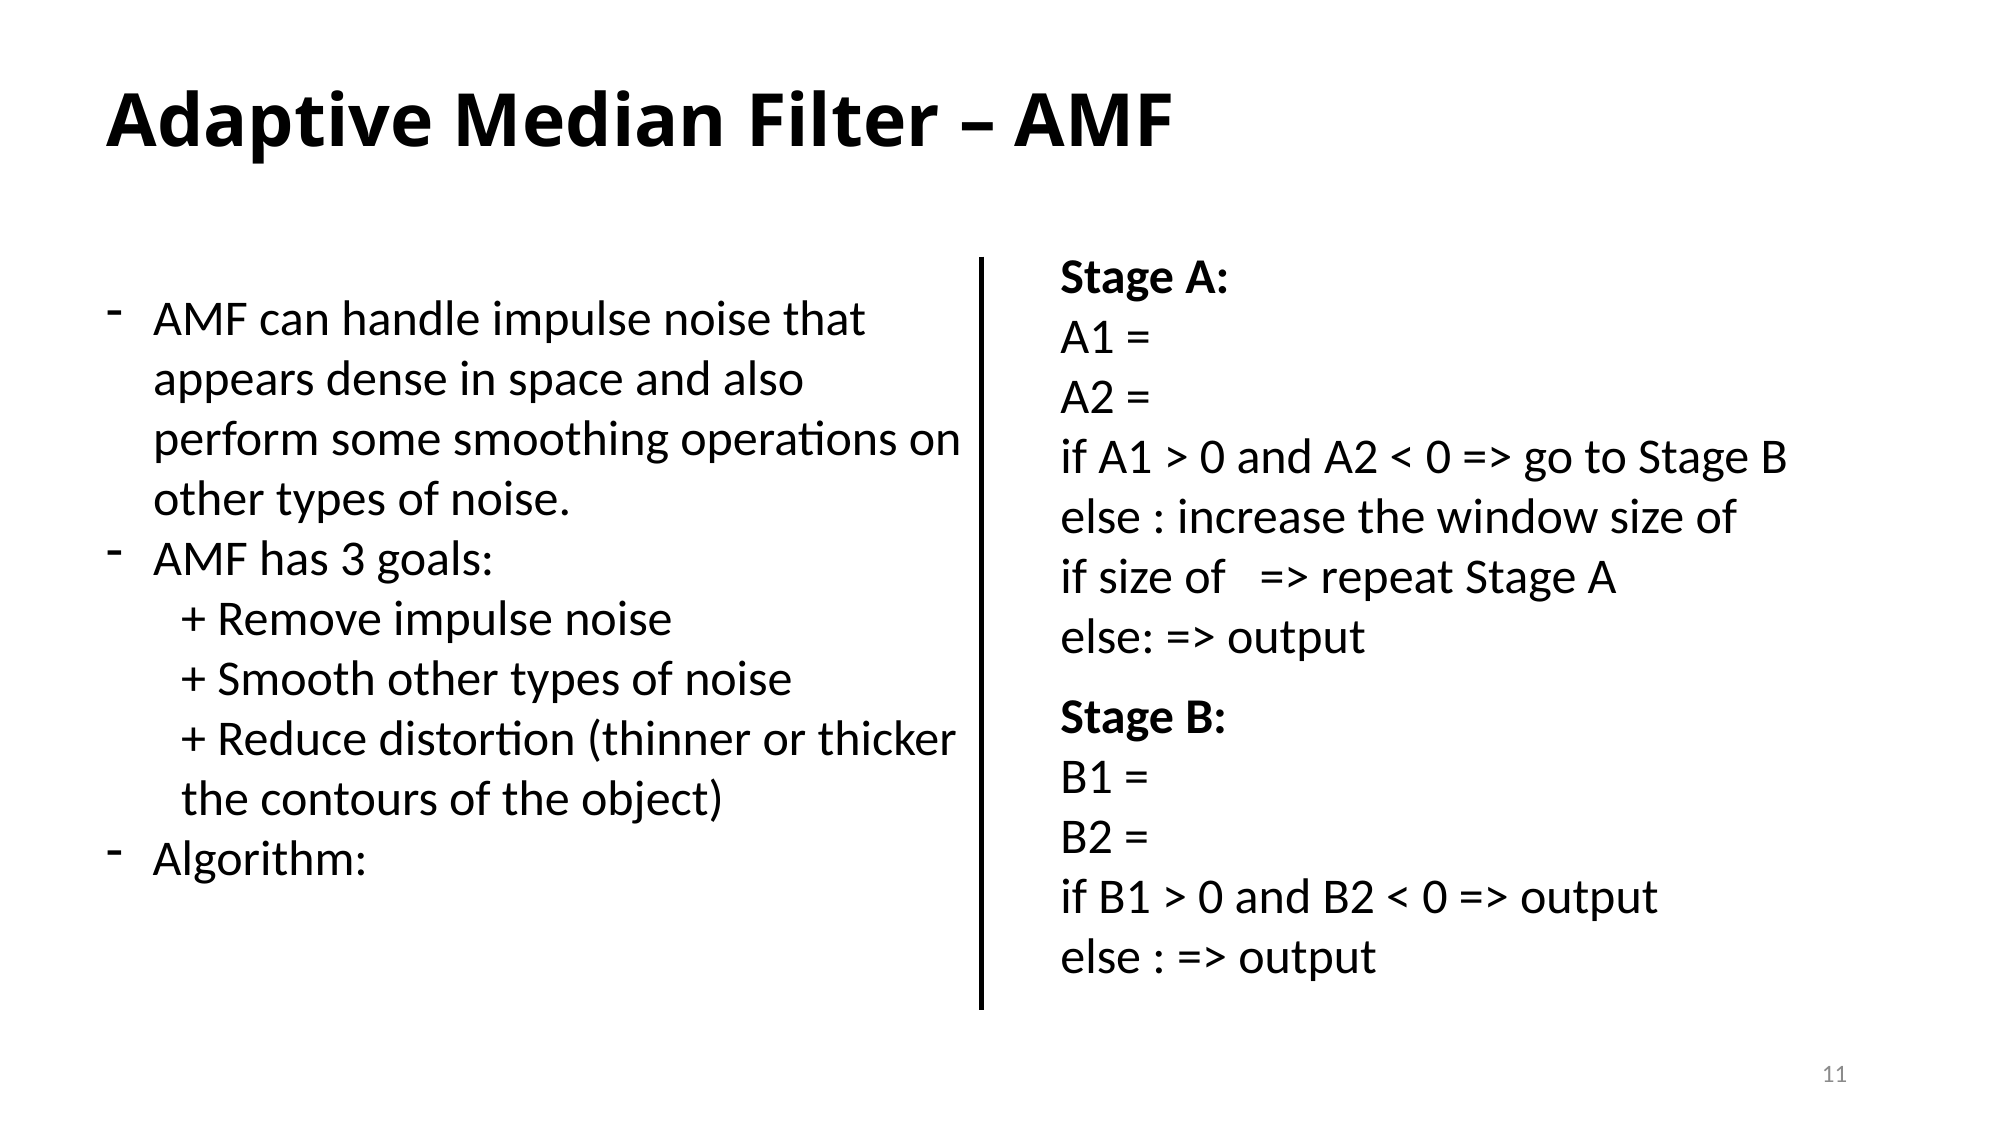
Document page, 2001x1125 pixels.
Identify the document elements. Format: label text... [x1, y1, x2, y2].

slide_number 11 [1412, 1042, 1863, 1103]
text_box AMF can handle impulse noise that appears dense in space and also perform some smoothing operations on other types of noise. AMF has 3 goals: + Remove impulse noise + Smooth other types of noise + Reduce distortion (thinner or thicker the contours of the object) Algorithm: [91, 278, 979, 893]
title Adaptive Median Filter – AMF [91, 50, 1239, 196]
